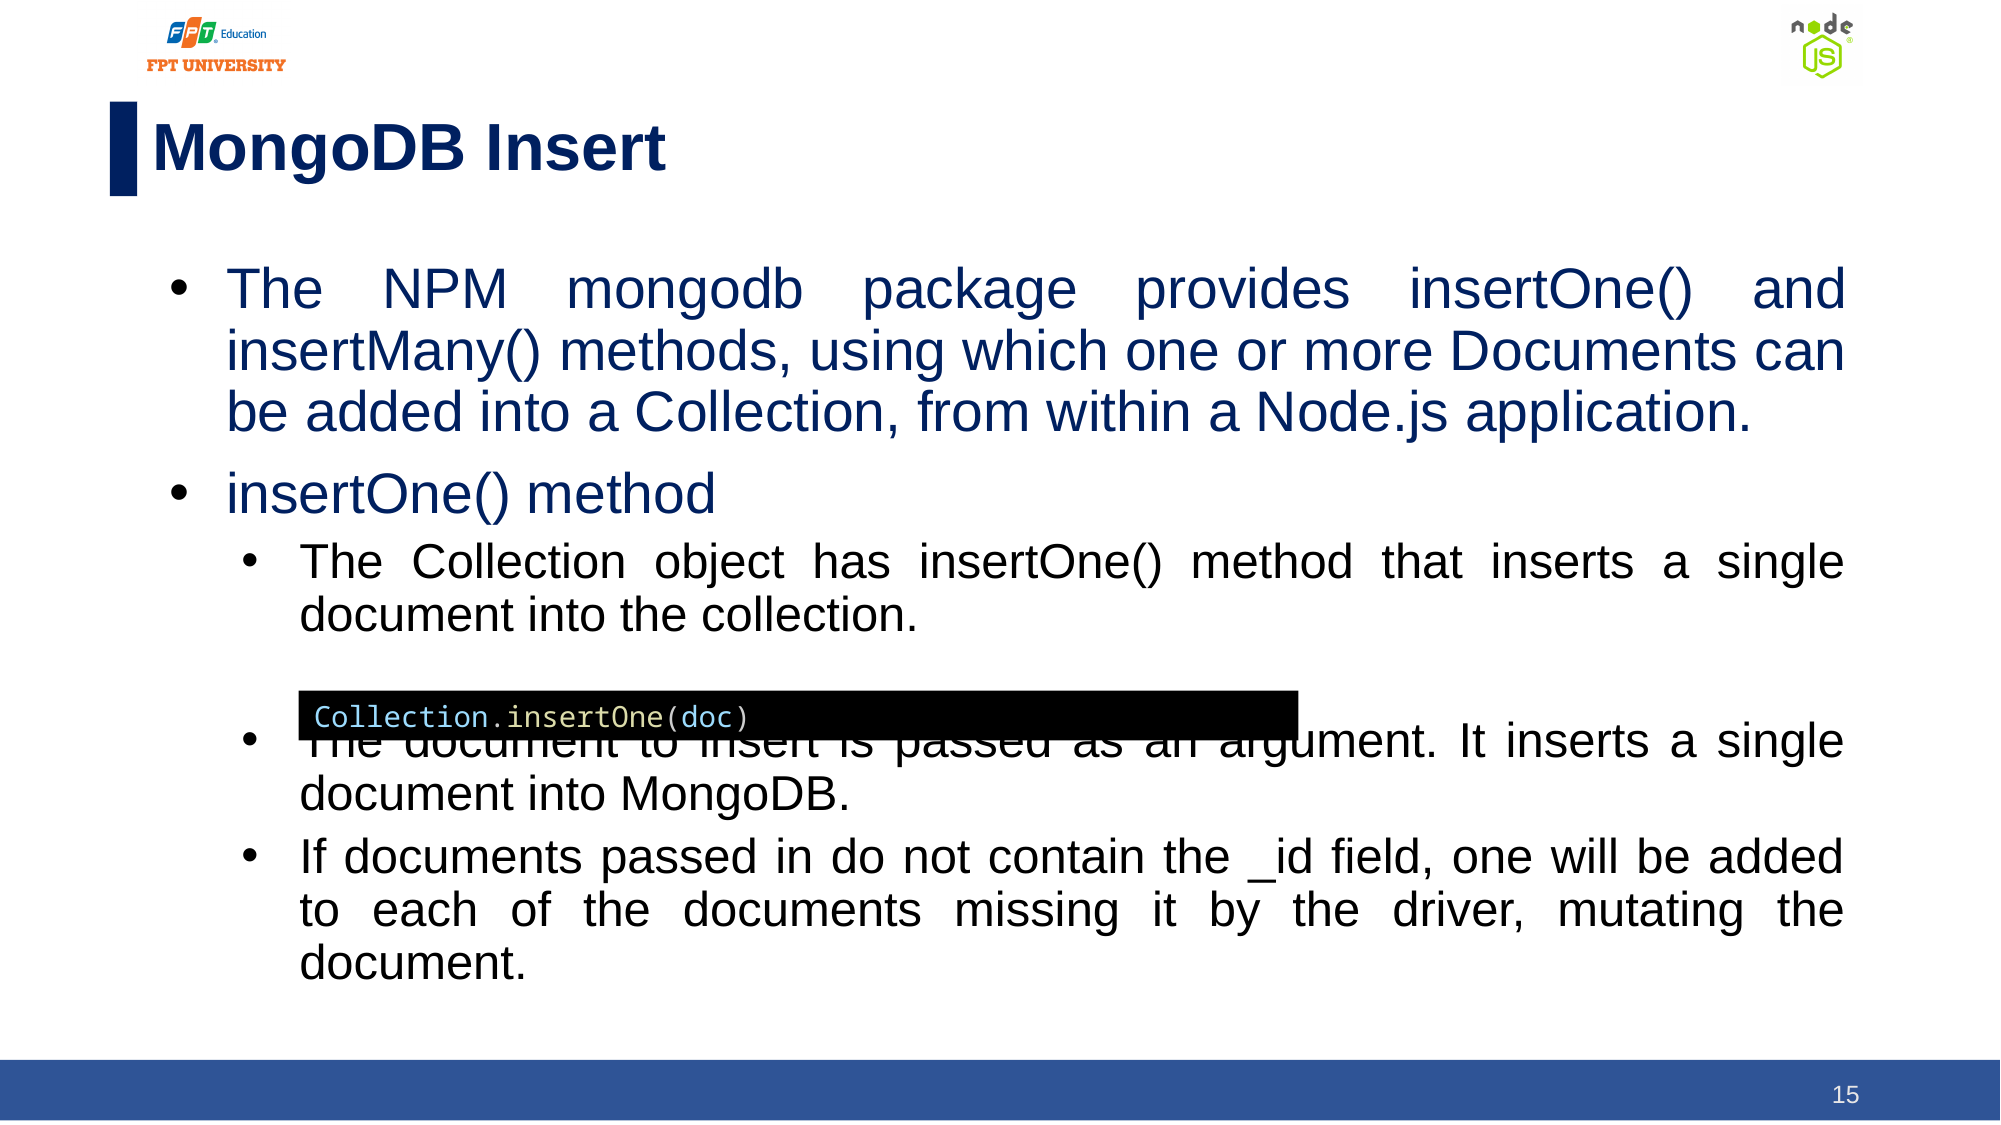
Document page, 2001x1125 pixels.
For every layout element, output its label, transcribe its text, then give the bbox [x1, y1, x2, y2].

title MongoDB Insert [137, 101, 1650, 197]
slide_number ‹#› [1424, 1063, 1875, 1123]
list The NPM mongodb package provides insertOne() and insertMany() methods, using which one or more Documents can be added into a Collection, from within a Node.js application. insertOne() method The Collection object has insertOne() method that inserts a single document into the collection. The document to insert is passed as an argument. It inserts a single document into MongoDB. If documents passed in do not contain the _id field, one will be added to each of the documents missing it by the driver, mutating the document. [137, 251, 1863, 1064]
picture [1781, 4, 1863, 86]
picture [137, 1, 291, 86]
text_box Collection.insertOne(doc) [298, 690, 1299, 741]
